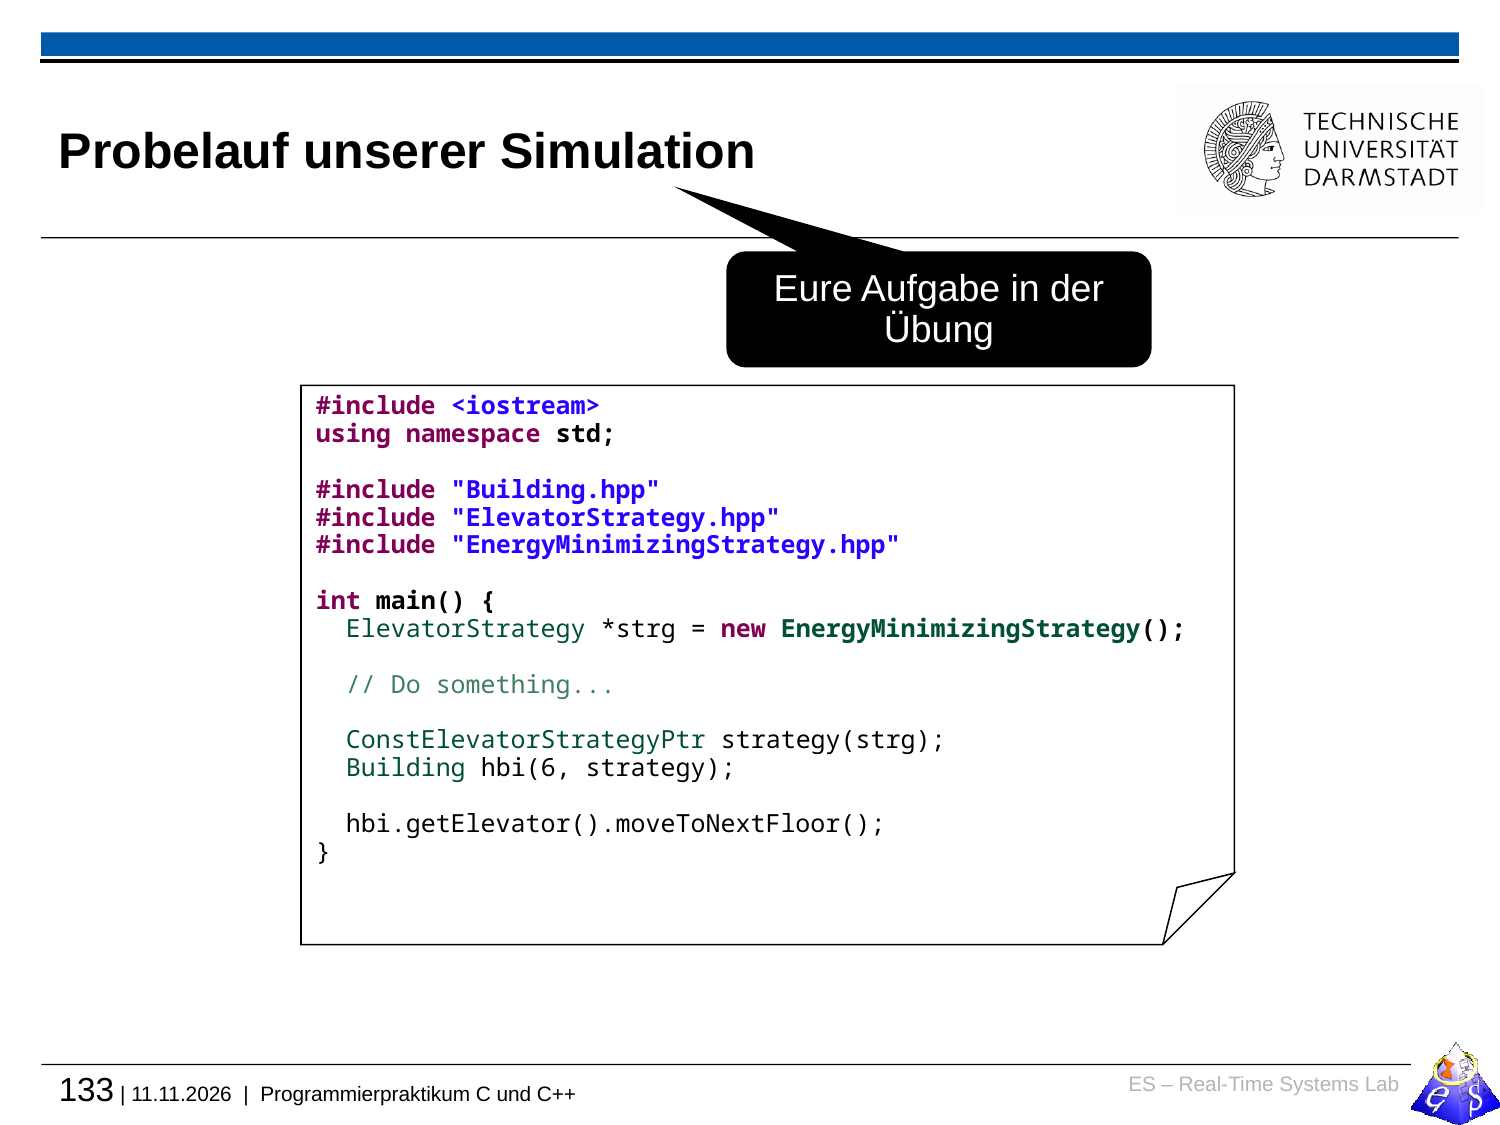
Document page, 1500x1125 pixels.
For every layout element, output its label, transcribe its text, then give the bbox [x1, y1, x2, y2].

title Probelauf unserer Simulation [58, 80, 1187, 218]
picture [1411, 1041, 1500, 1125]
text_box #include <iostream> using namespace std; #include "Building.hpp" #include "ElevatorStrategy.hpp" #include "EnergyMinimizingStrategy.hpp" int main() { ElevatorStrategy *strg = new EnergyMinimizingStrategy(); // Do something... ConstElevatorStrategyPtr strategy(strg); Building hbi(6, strategy); hbi.getElevator().moveToNextFloor(); } [301, 385, 1235, 945]
picture [1187, 84, 1483, 214]
text_box Eure Aufgabe in der Übung [673, 186, 1152, 368]
